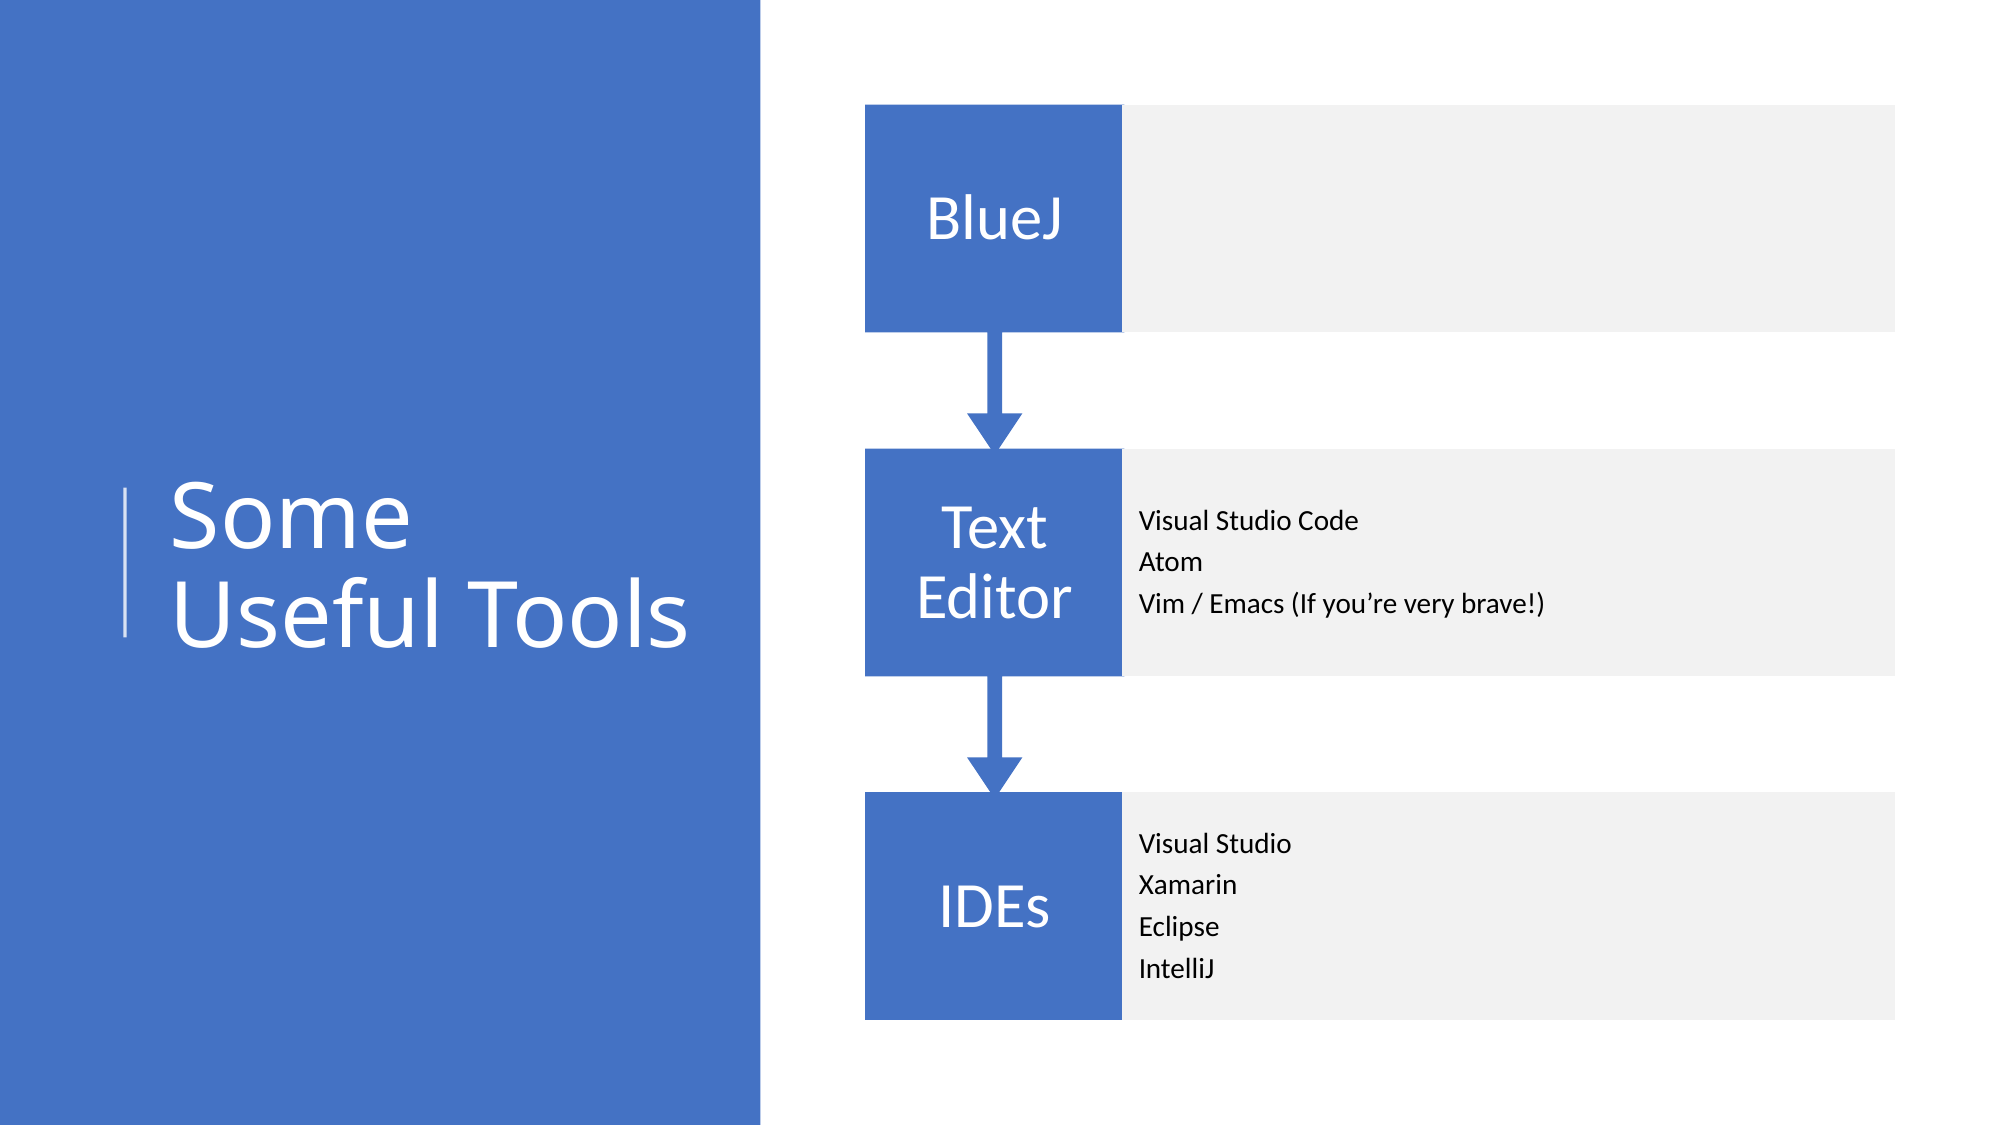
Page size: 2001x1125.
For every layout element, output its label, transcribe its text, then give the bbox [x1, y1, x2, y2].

text_box [0, 0, 761, 1125]
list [866, 105, 1895, 1020]
title Some Useful Tools [154, 116, 708, 1020]
